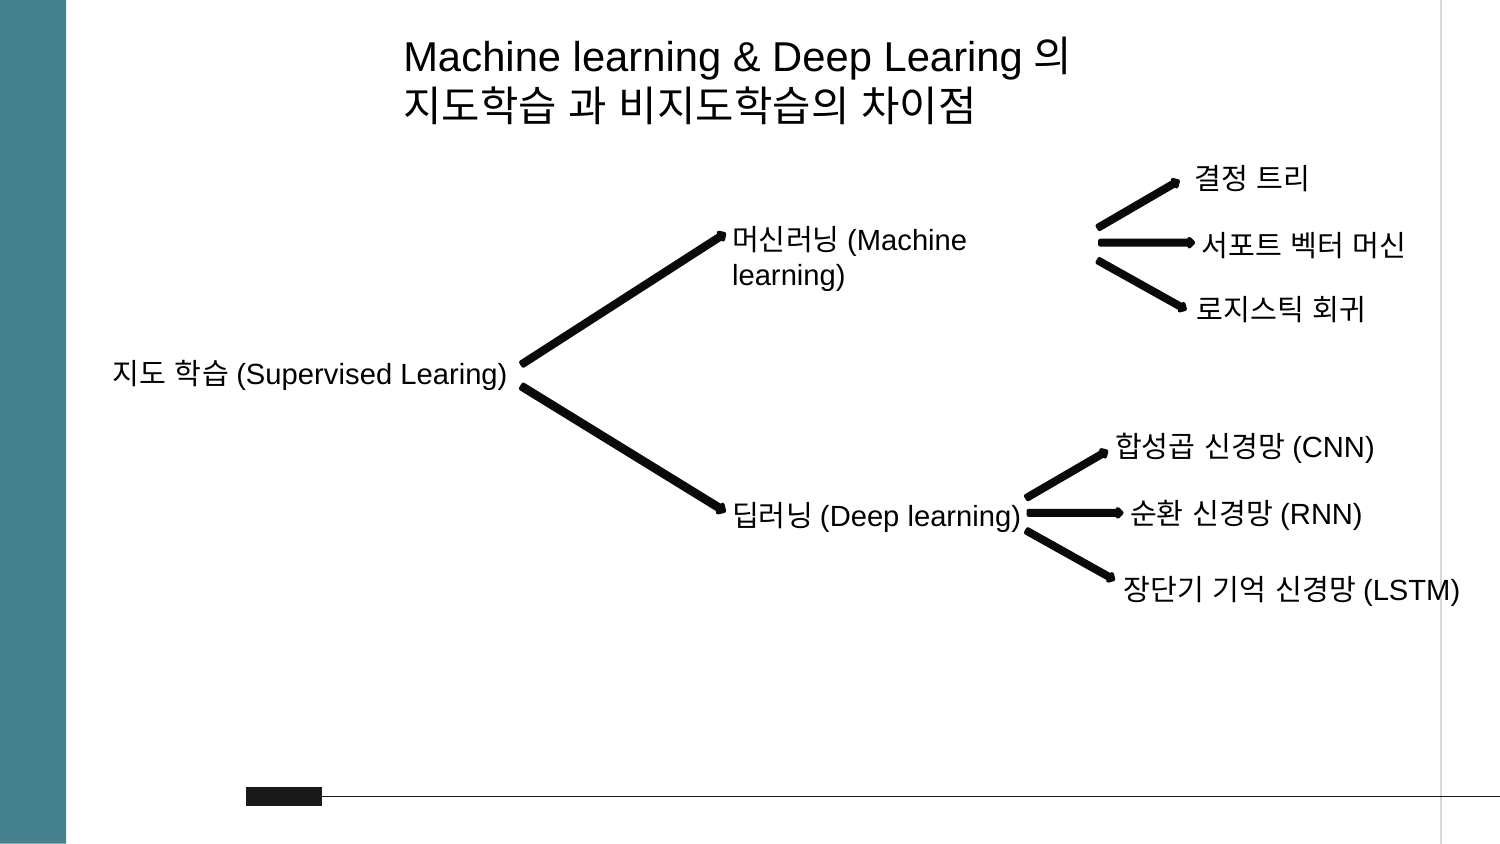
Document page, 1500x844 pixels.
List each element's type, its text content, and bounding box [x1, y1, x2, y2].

text_box 머신러닝(Machine learning) [717, 214, 1101, 299]
text_box [519, 231, 717, 368]
text_box 딥러닝(Deep learning) [717, 489, 1015, 540]
text_box 서포트 벡터 머신 [1198, 220, 1489, 270]
text_box [518, 382, 727, 515]
text_box 장단기 기억 신경망(LSTM) [1108, 563, 1500, 614]
text_box 합성곱 신경망(CNN) [1100, 421, 1409, 472]
text_box 순환 신경망(RNN) [1127, 487, 1423, 538]
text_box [1092, 200, 1194, 289]
text_box 지도 학습(Supervised Learing) [98, 348, 607, 399]
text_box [1020, 470, 1122, 559]
text_box Machine learning & Deep Learing의 지도학습 과 비지도학습의 차이점 [388, 22, 1167, 138]
text_box 로지스틱 회귀 [1181, 283, 1442, 334]
text_box 결정 트리 [1179, 152, 1440, 203]
